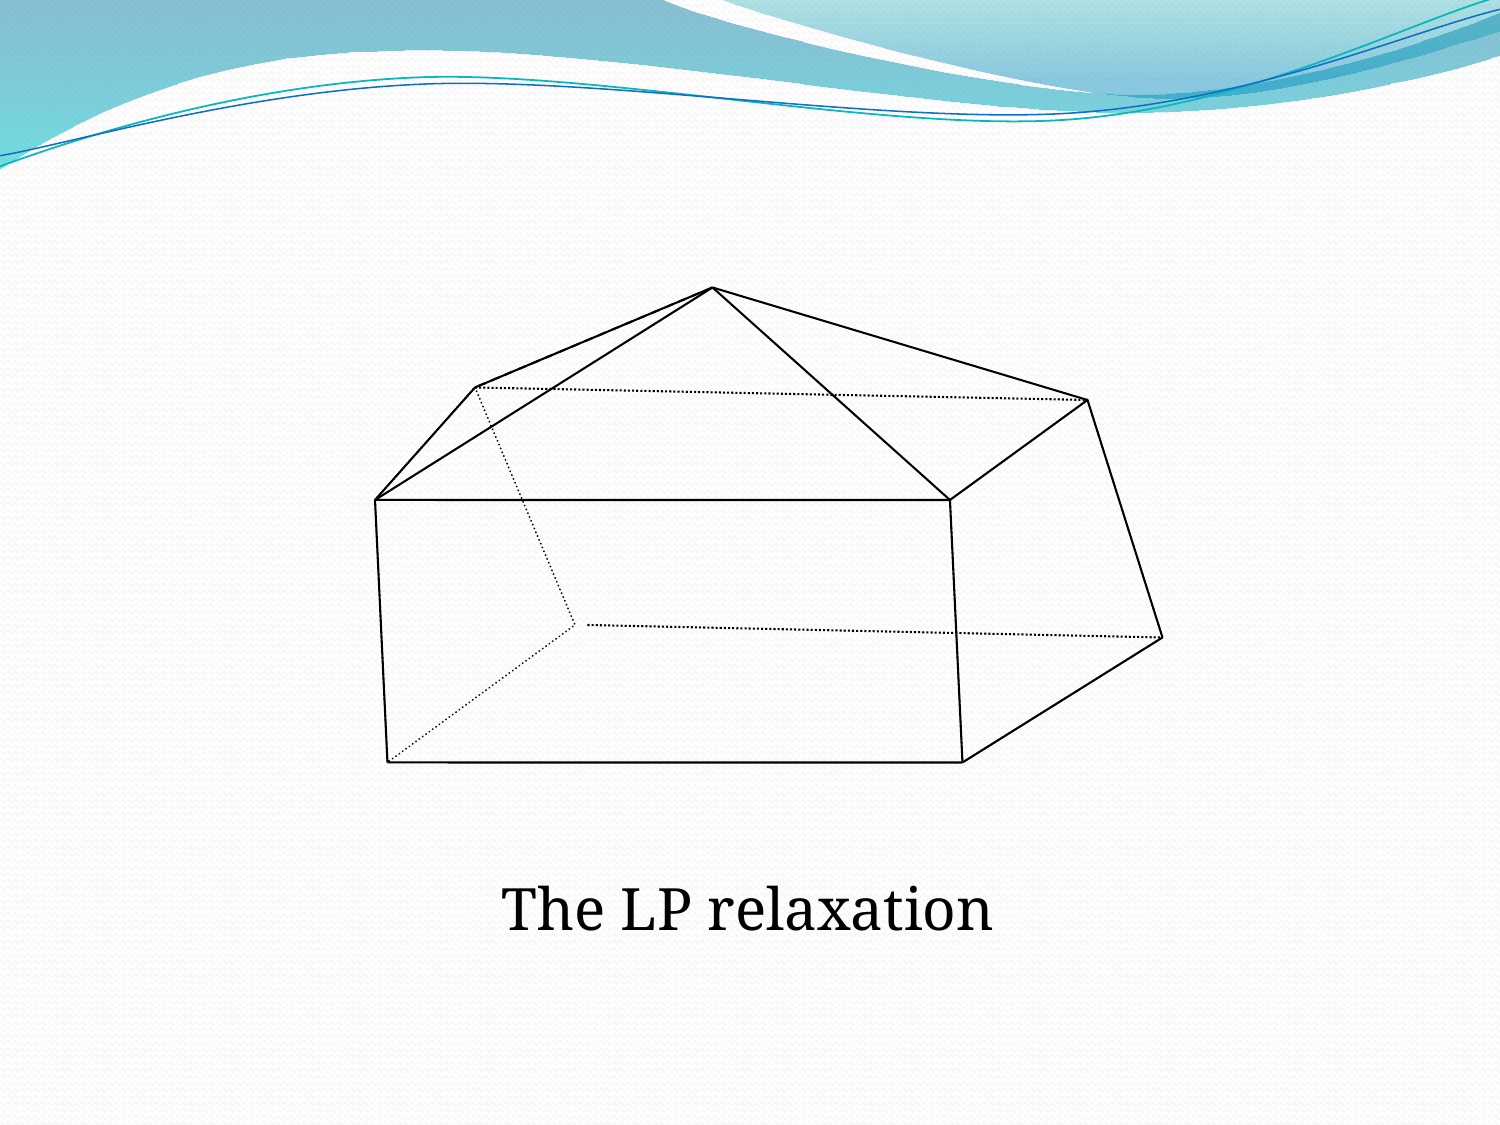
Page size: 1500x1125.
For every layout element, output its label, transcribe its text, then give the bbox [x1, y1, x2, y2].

text_box [375, 387, 575, 762]
text_box The LP relaxation [486, 864, 1010, 950]
text_box [950, 400, 1163, 762]
